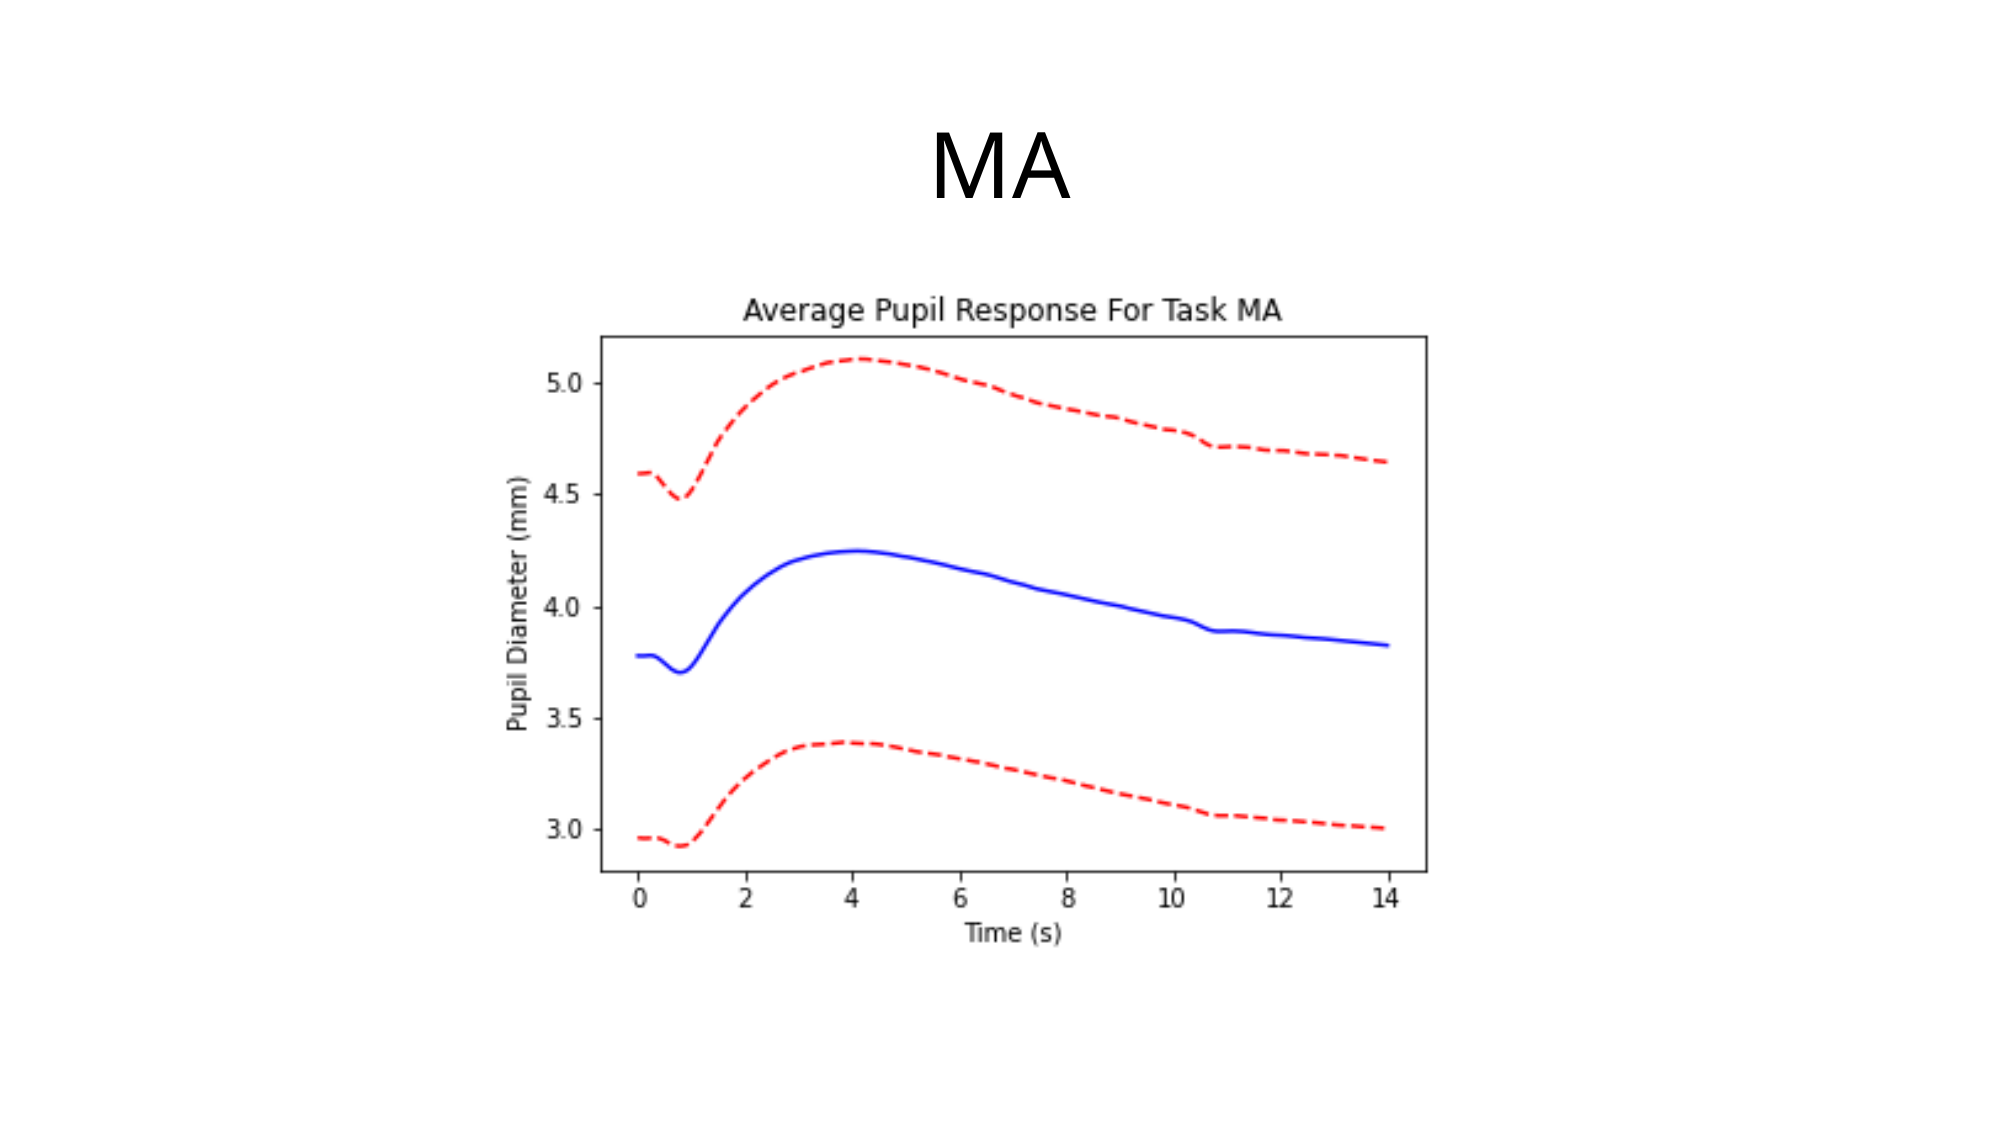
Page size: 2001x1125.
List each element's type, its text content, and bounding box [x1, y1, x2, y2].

title MA [137, 59, 1863, 278]
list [468, 250, 1532, 960]
